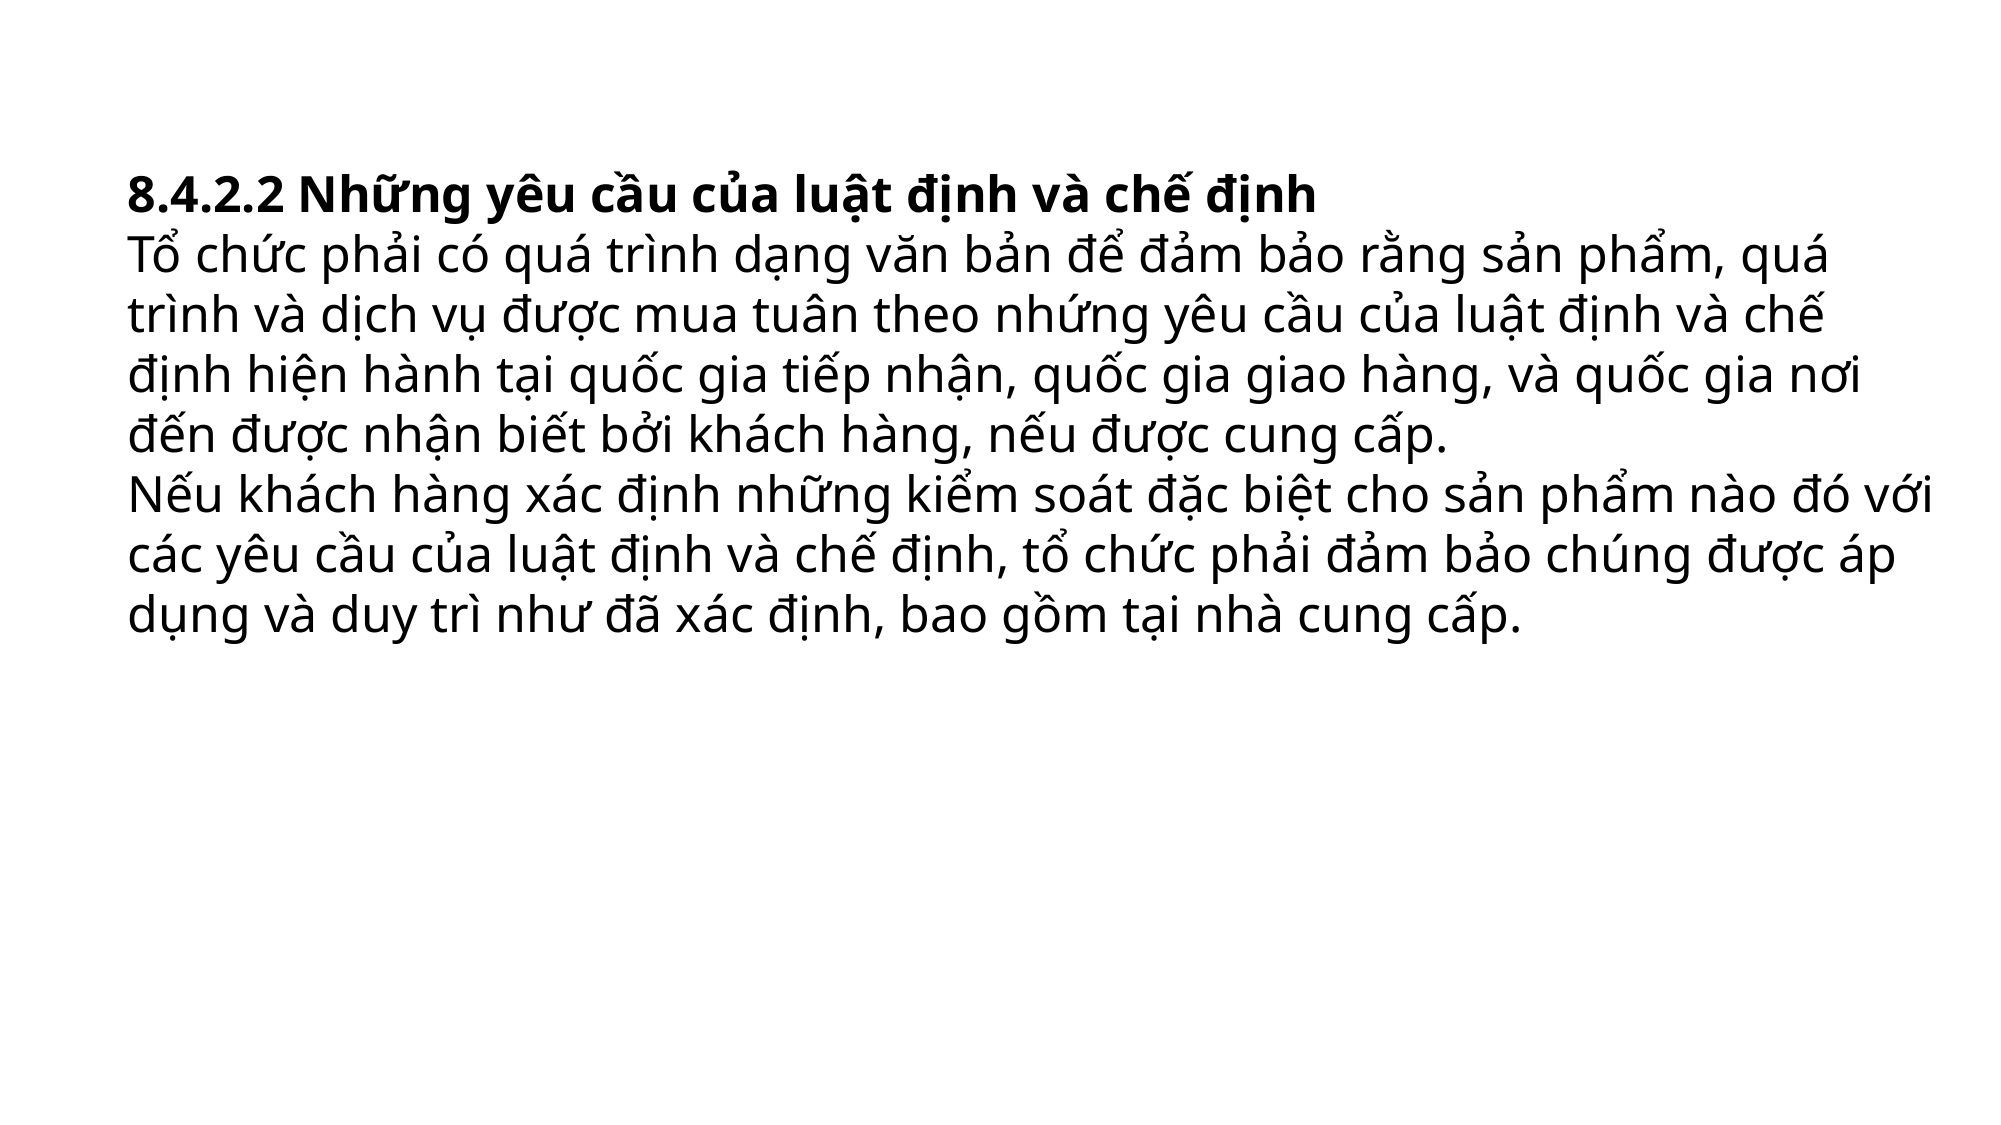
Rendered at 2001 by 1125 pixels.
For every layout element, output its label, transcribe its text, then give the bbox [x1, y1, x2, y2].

text_box 8.4.2.2 Những yêu cầu của luật định và chế định Tổ chức phải có quá trình dạng văn bản để đảm bảo rằng sản phẩm, quá trình và dịch vụ được mua tuân theo nhứng yêu cầu của luật định và chế định hiện hành tại quốc gia tiếp nhận, quốc gia giao hàng, và quốc gia nơi đến được nhận biết bởi khách hàng, nếu được cung cấp. Nếu khách hàng xác định những kiểm soát đặc biệt cho sản phẩm nào đó với các yêu cầu của luật định và chế định, tổ chức phải đảm bảo chúng được áp dụng và duy trì như đã xác định, bao gồm tại nhà cung cấp. [112, 155, 1958, 650]
